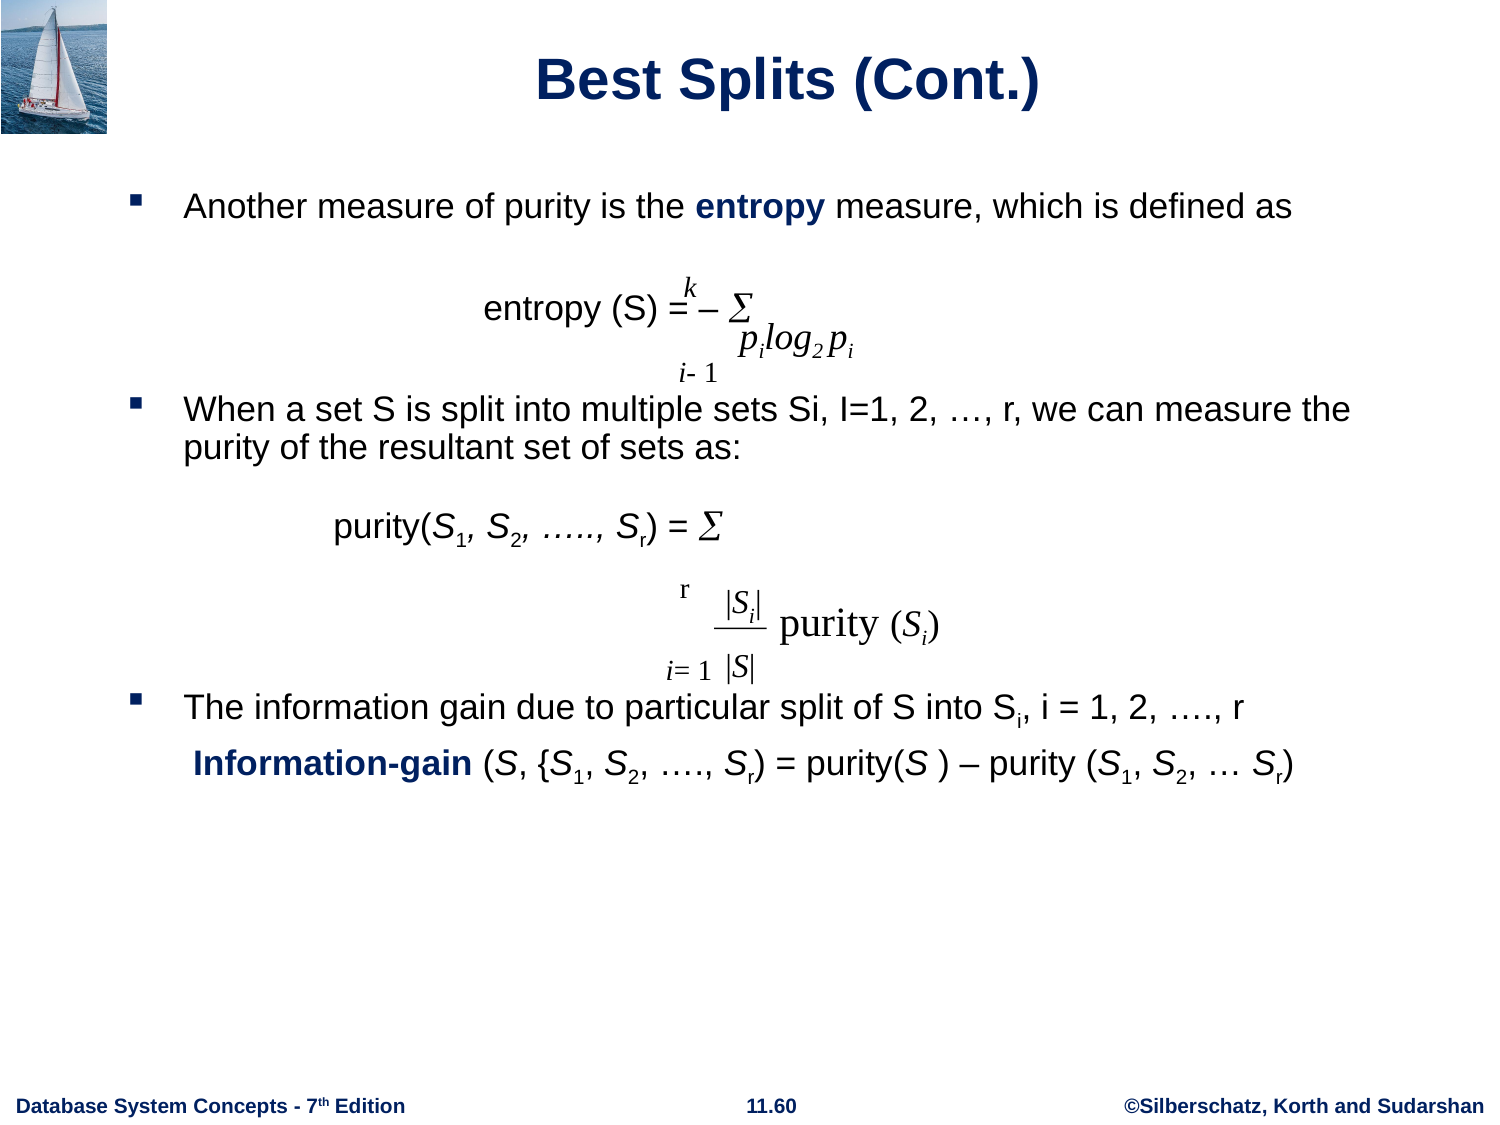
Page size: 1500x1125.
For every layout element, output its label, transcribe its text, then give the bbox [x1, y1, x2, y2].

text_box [663, 260, 882, 397]
title Best Splits (Cont.) [125, 18, 1452, 120]
list Another measure of purity is the entropy measure, which is defined as entropy (S) = –  When a set S is split into multiple sets Si, I=1, 2, …, r, we can measure the purity of the resultant set of sets as: purity(S1, S2, ….., Sr) =  The information gain due to particular split of S into Si, i = 1, 2, …., r Information-gain (S, {S1, S2, …., Sr) = purity(S ) – purity (S1, S2, … Sr) [112, 180, 1393, 1062]
picture [1, 0, 107, 134]
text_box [650, 561, 956, 695]
